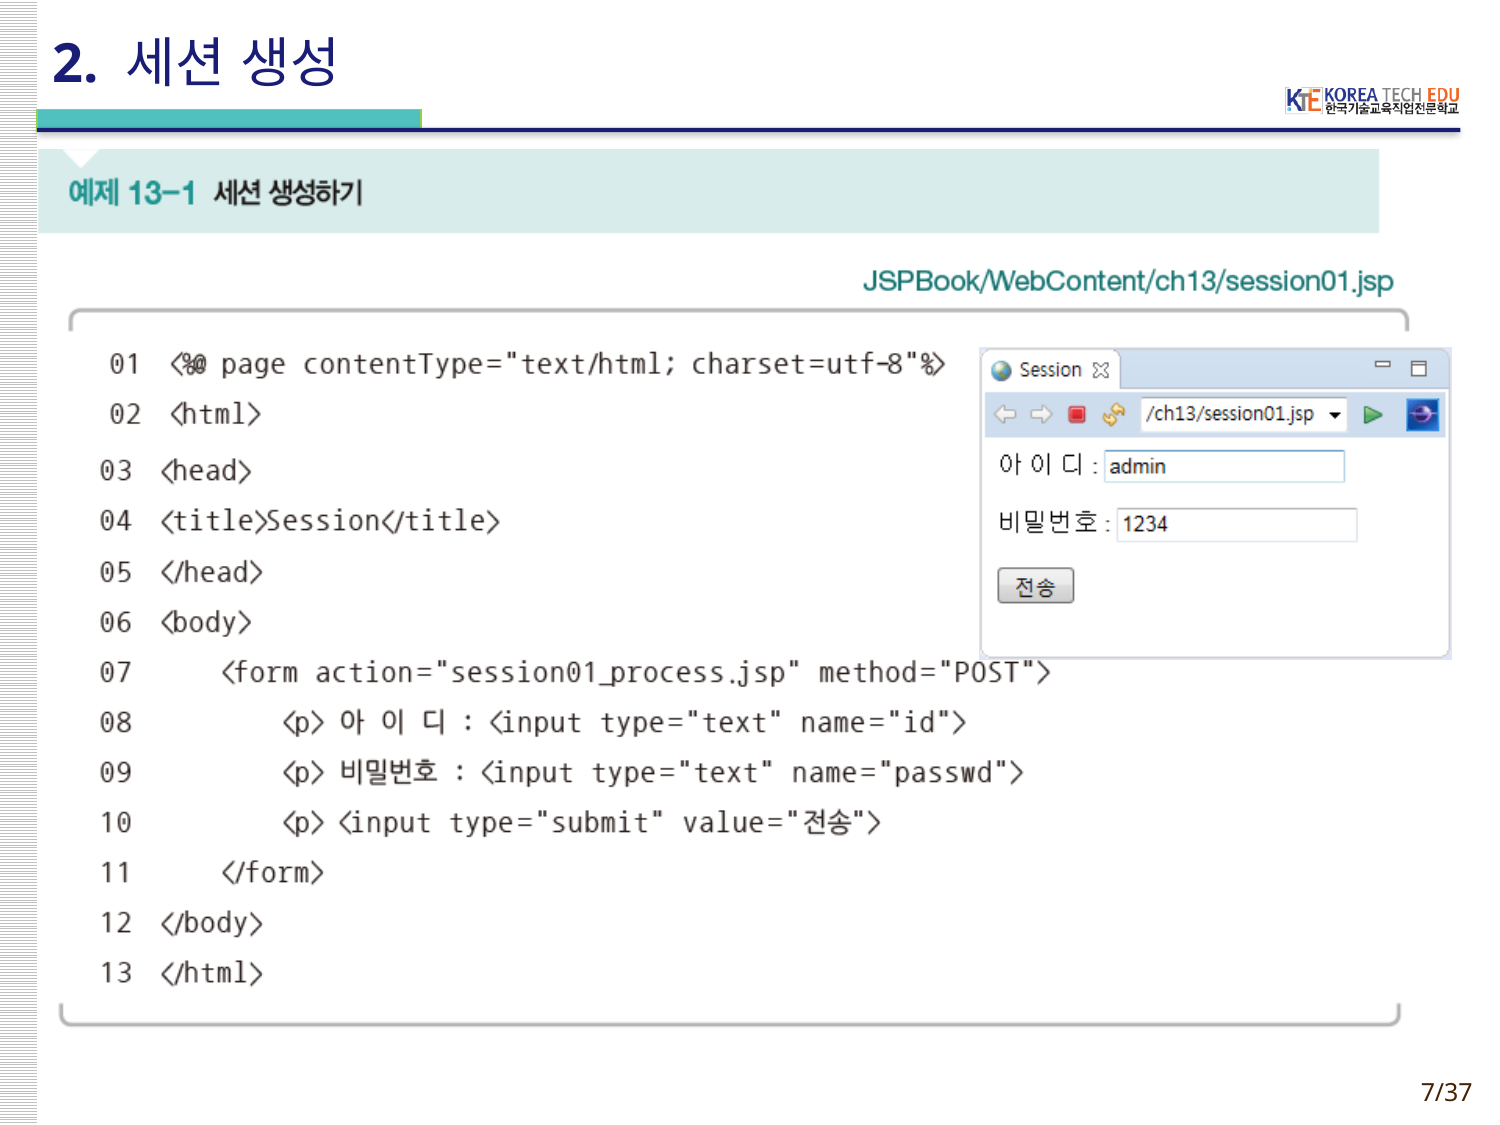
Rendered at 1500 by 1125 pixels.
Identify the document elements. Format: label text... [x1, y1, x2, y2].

picture [979, 346, 1452, 660]
title 2. 세션 생성 [37, 13, 1278, 109]
picture [1281, 80, 1464, 119]
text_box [52, 255, 1426, 1040]
picture [36, 149, 1382, 235]
